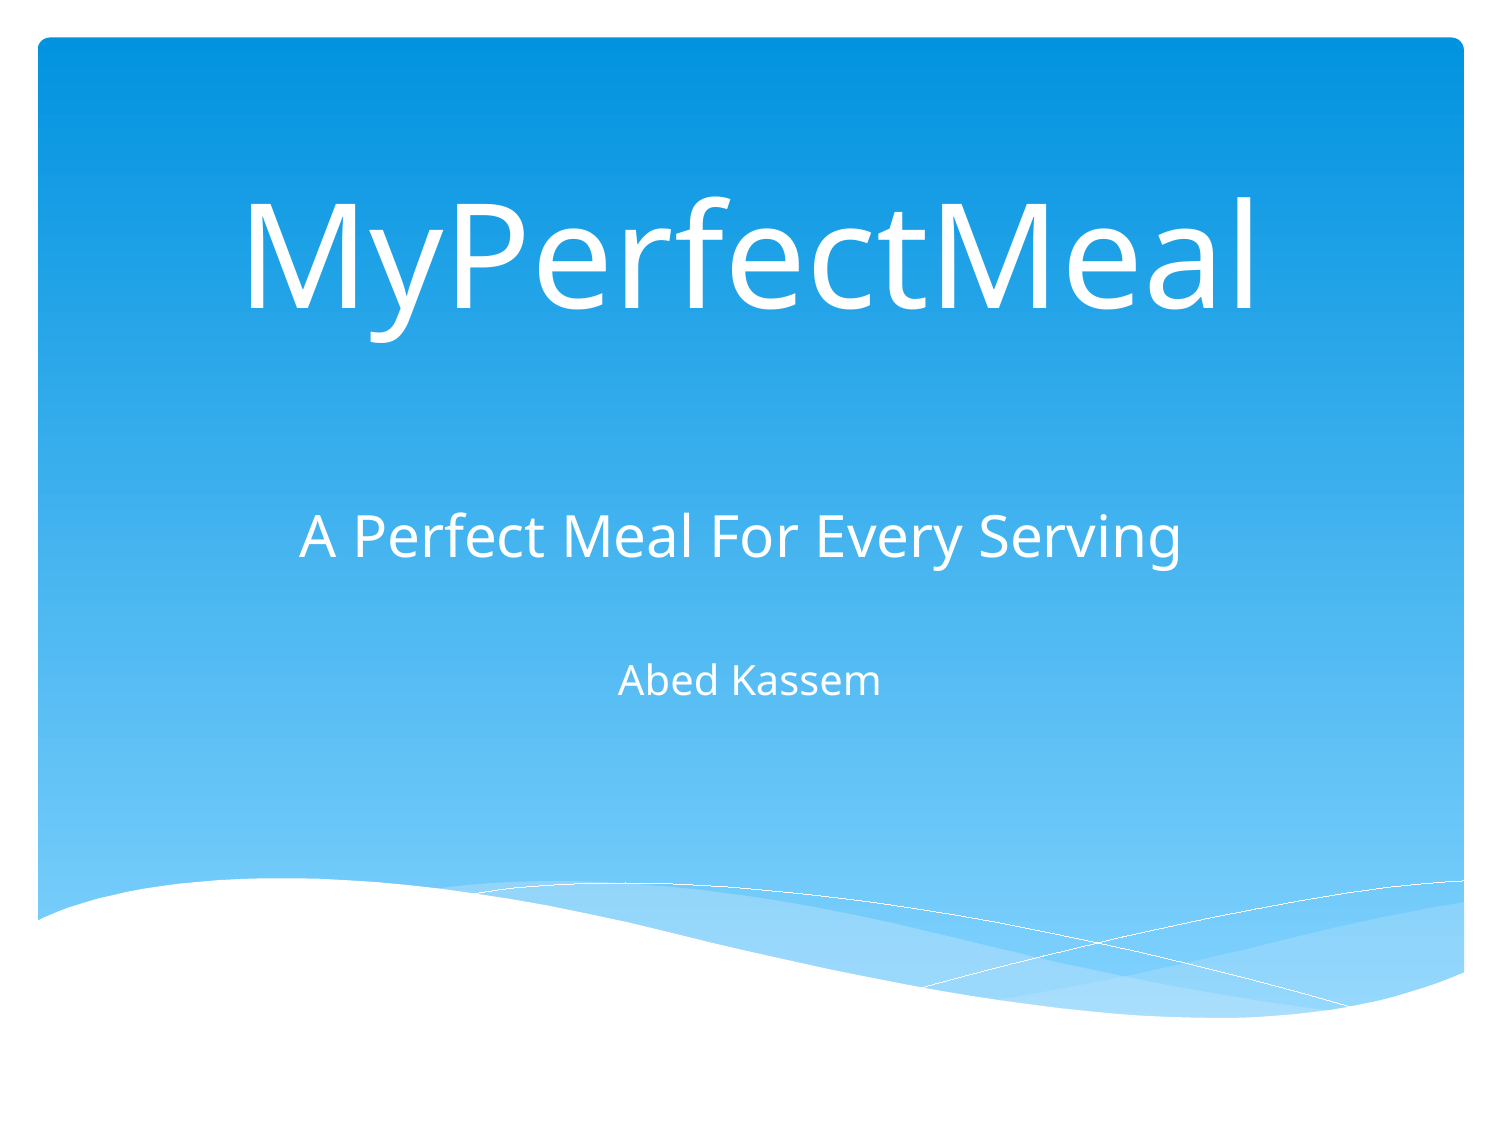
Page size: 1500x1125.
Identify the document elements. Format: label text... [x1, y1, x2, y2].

subtitle Abed Kassem [225, 646, 1275, 744]
title MyPerfectMeal [112, 134, 1388, 346]
text_box A Perfect Meal For Every Serving [208, 491, 1275, 577]
